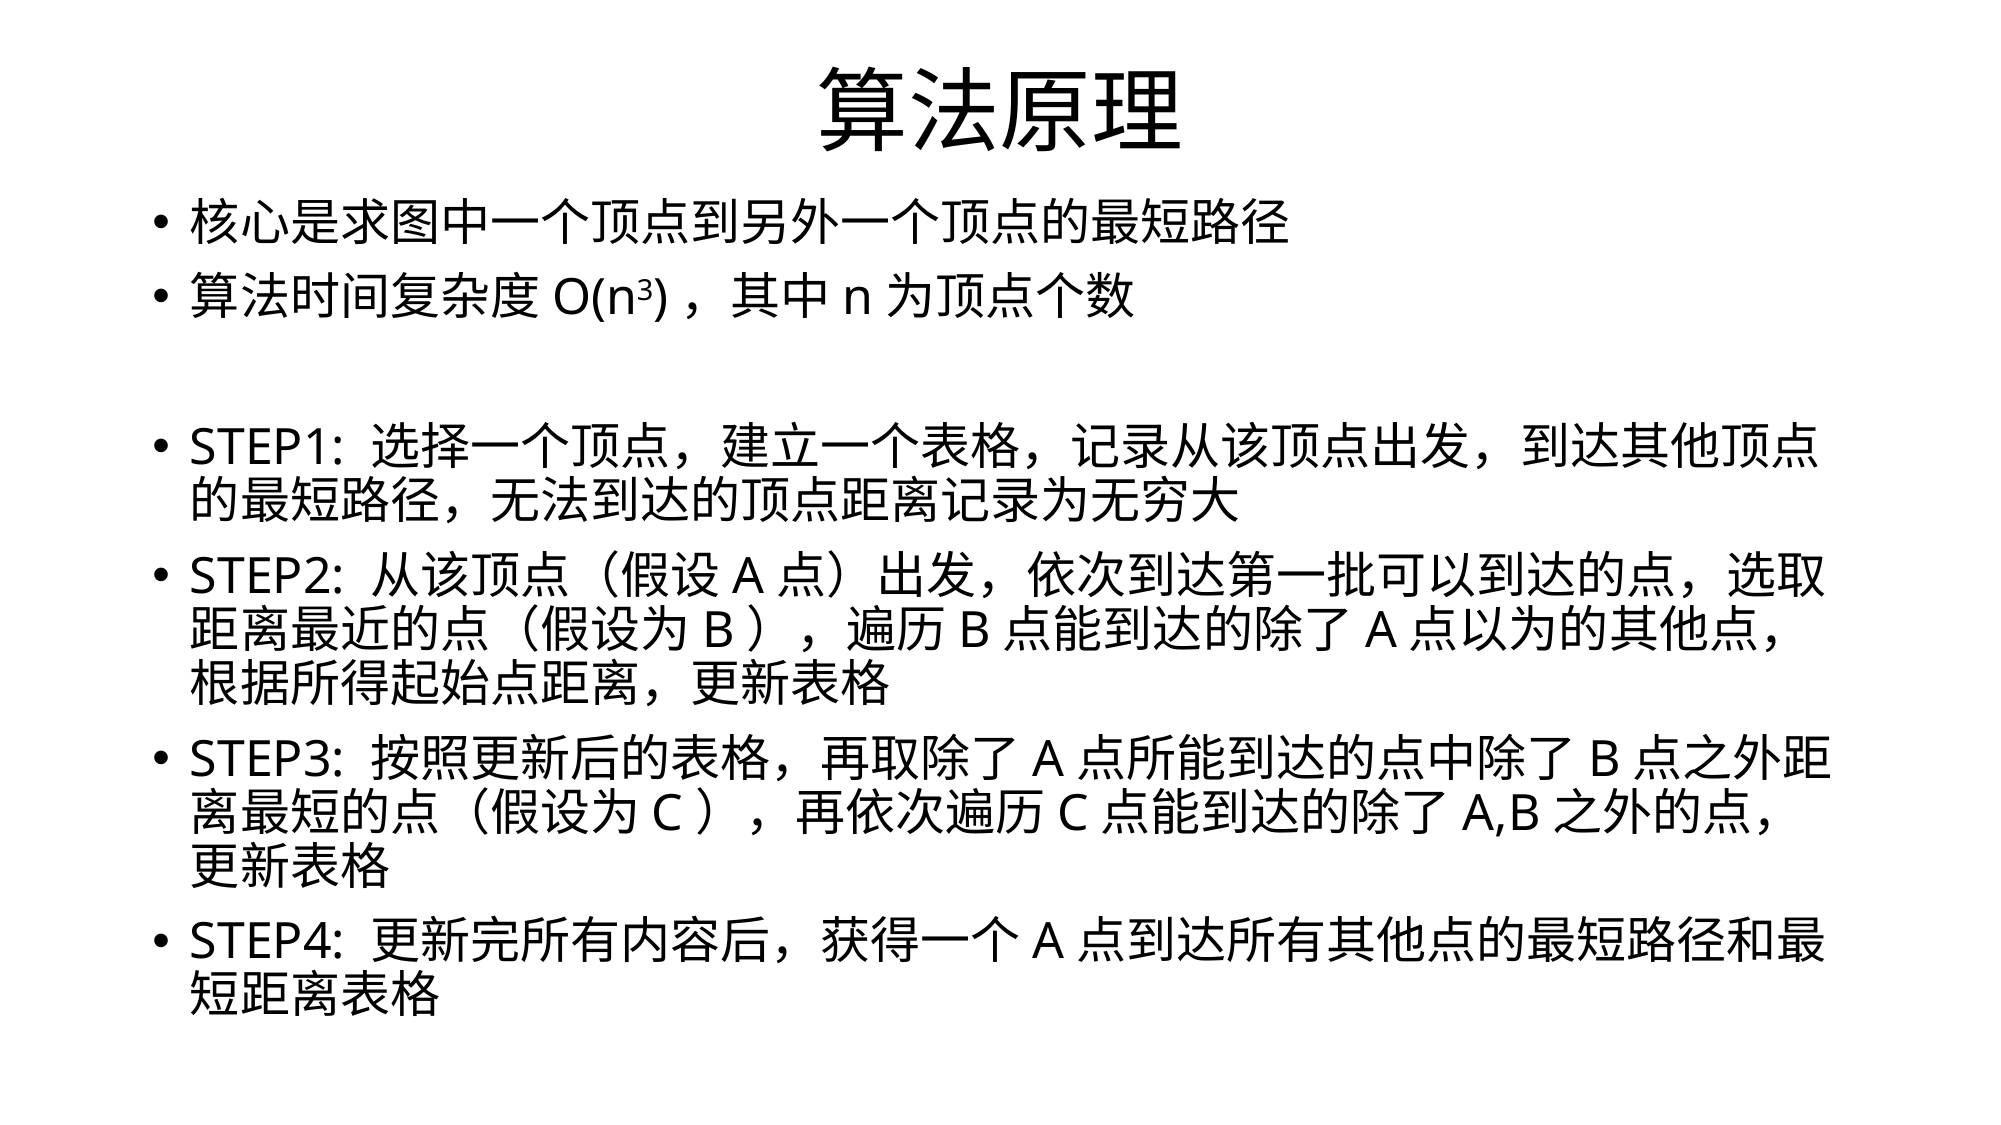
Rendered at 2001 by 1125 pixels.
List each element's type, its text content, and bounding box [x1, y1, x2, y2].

list 核心是求图中一个顶点到另外一个顶点的最短路径 算法时间复杂度O(n3)，其中n为顶点个数 STEP1: 选择一个顶点，建立一个表格，记录从该顶点出发，到达其他顶点的最短路径，无法到达的顶点距离记录为无穷大 STEP2: 从该顶点（假设A点）出发，依次到达第一批可以到达的点，选取距离最近的点（假设为B），遍历B点能到达的除了A点以为的其他点，根据所得起始点距离，更新表格 STEP3: 按照更新后的表格，再取除了A点所能到达的点中除了B点之外距离最短的点（假设为C），再依次遍历C点能到达的除了A,B之外的点，更新表格 STEP4: 更新完所有内容后，获得一个A点到达所有其他点的最短路径和最短距离表格 [137, 189, 1863, 1067]
title 算法原理 [137, 39, 1863, 189]
